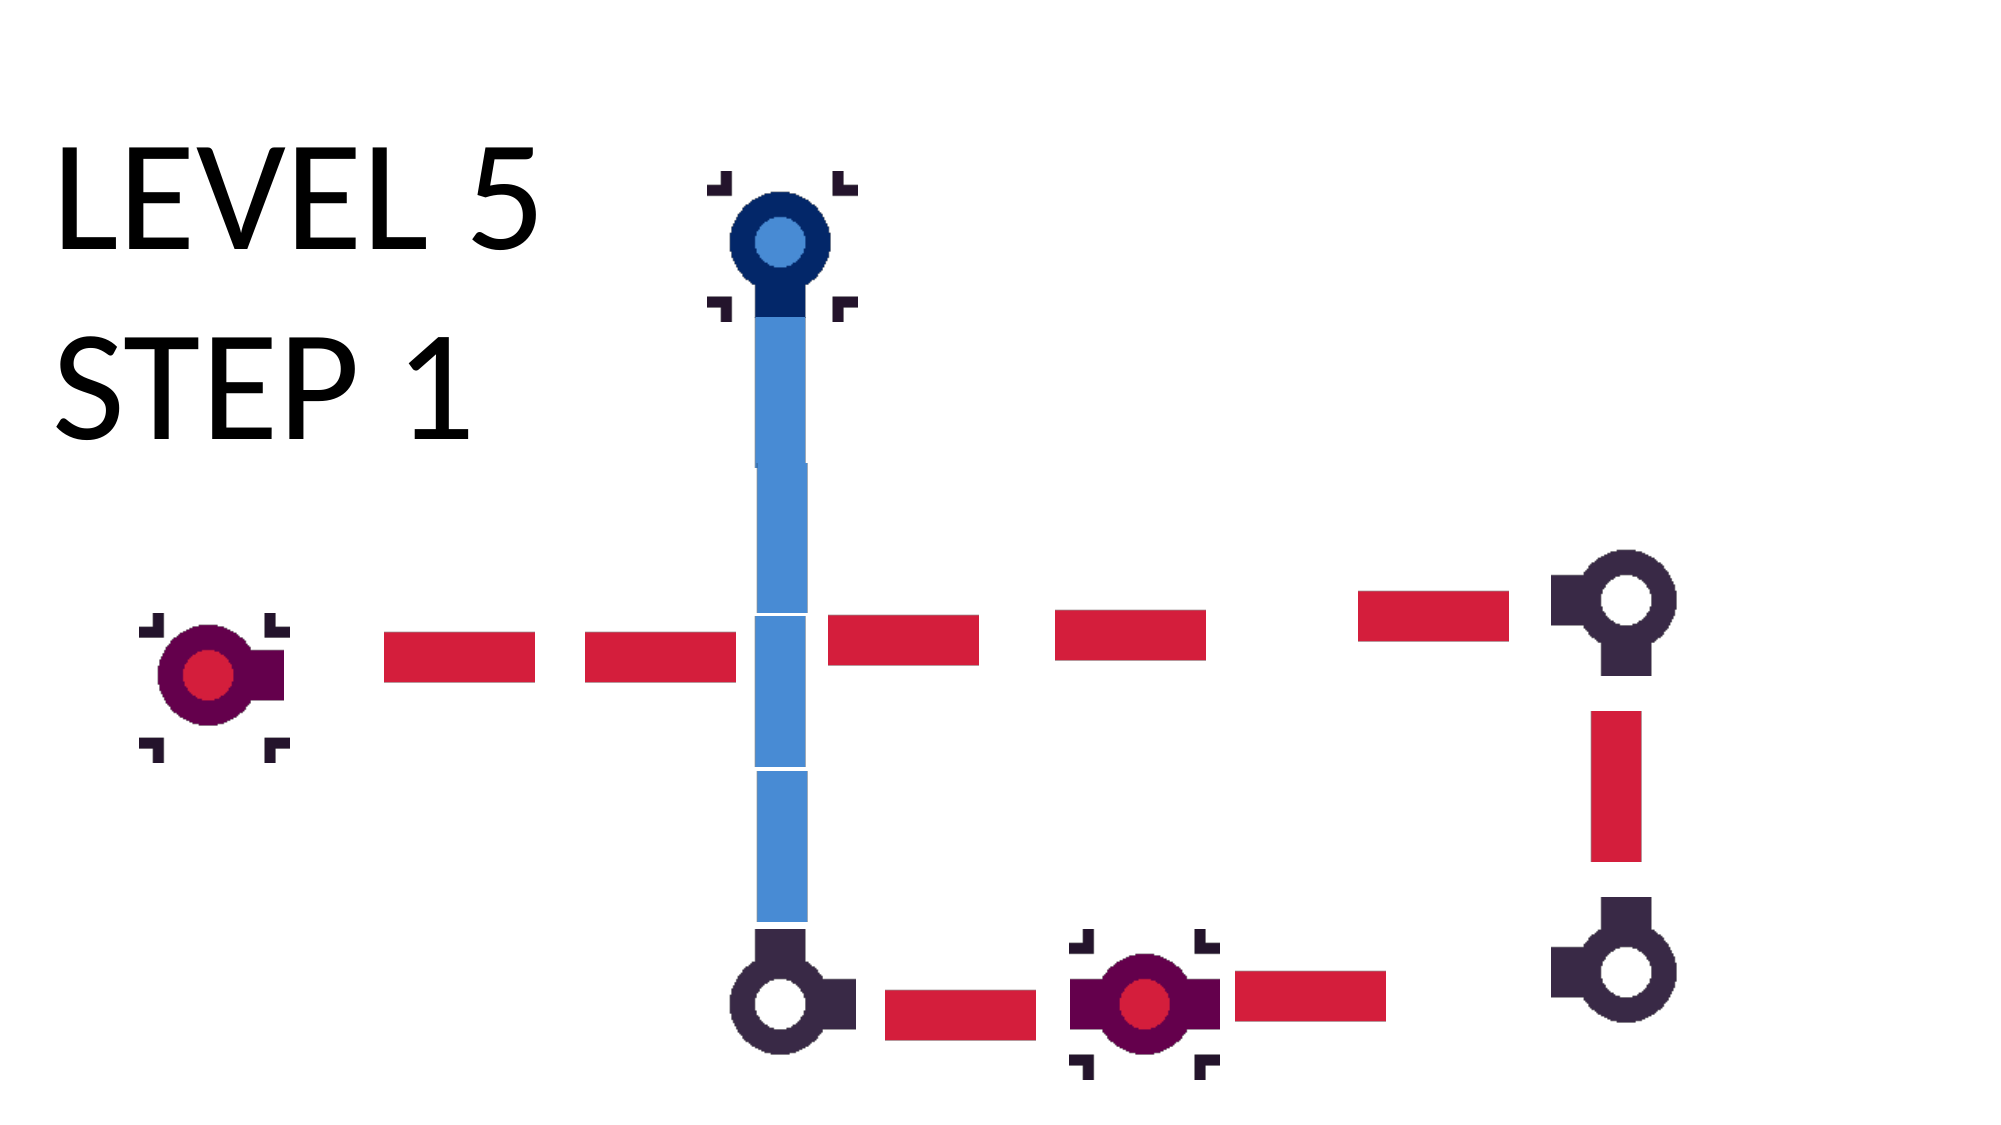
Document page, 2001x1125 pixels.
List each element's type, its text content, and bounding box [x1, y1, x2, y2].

picture [1551, 897, 1702, 1048]
picture [1358, 541, 1509, 692]
picture [1055, 560, 1206, 711]
picture [1541, 711, 1692, 862]
picture [1069, 929, 1220, 1080]
picture [133, 600, 290, 764]
picture [1235, 921, 1386, 1072]
picture [384, 582, 535, 733]
picture [584, 167, 979, 767]
picture [885, 940, 1036, 1091]
picture [707, 771, 858, 922]
picture [1551, 525, 1702, 676]
picture [704, 929, 856, 1080]
text_box LEVEL 5 STEP 1 [37, 83, 625, 524]
